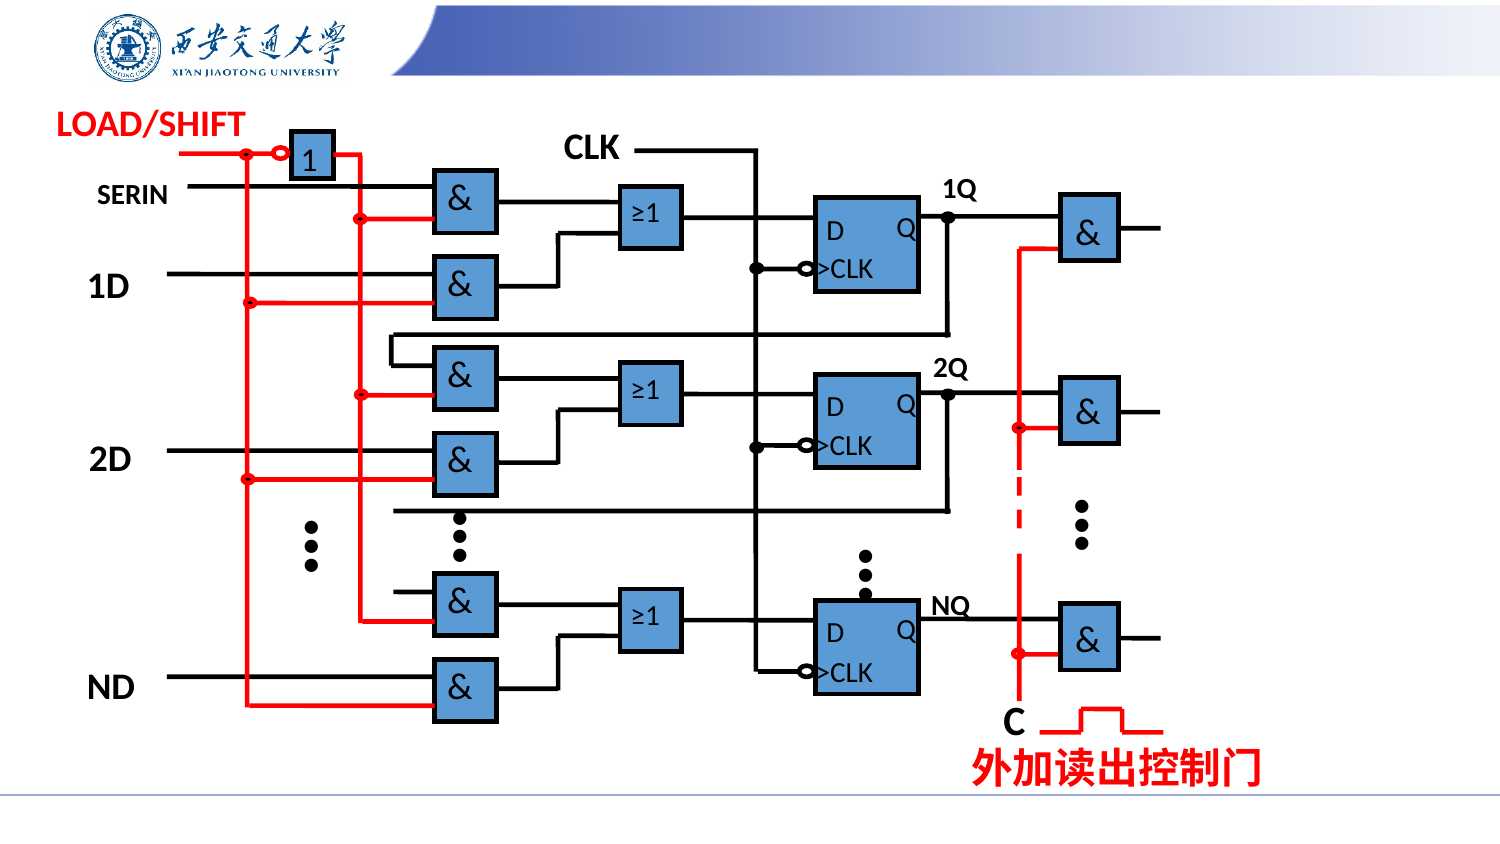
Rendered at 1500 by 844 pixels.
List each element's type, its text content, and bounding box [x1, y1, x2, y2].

picture [0, 0, 1500, 844]
title 外加读出控制门 [956, 740, 1394, 788]
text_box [41, 91, 1164, 741]
